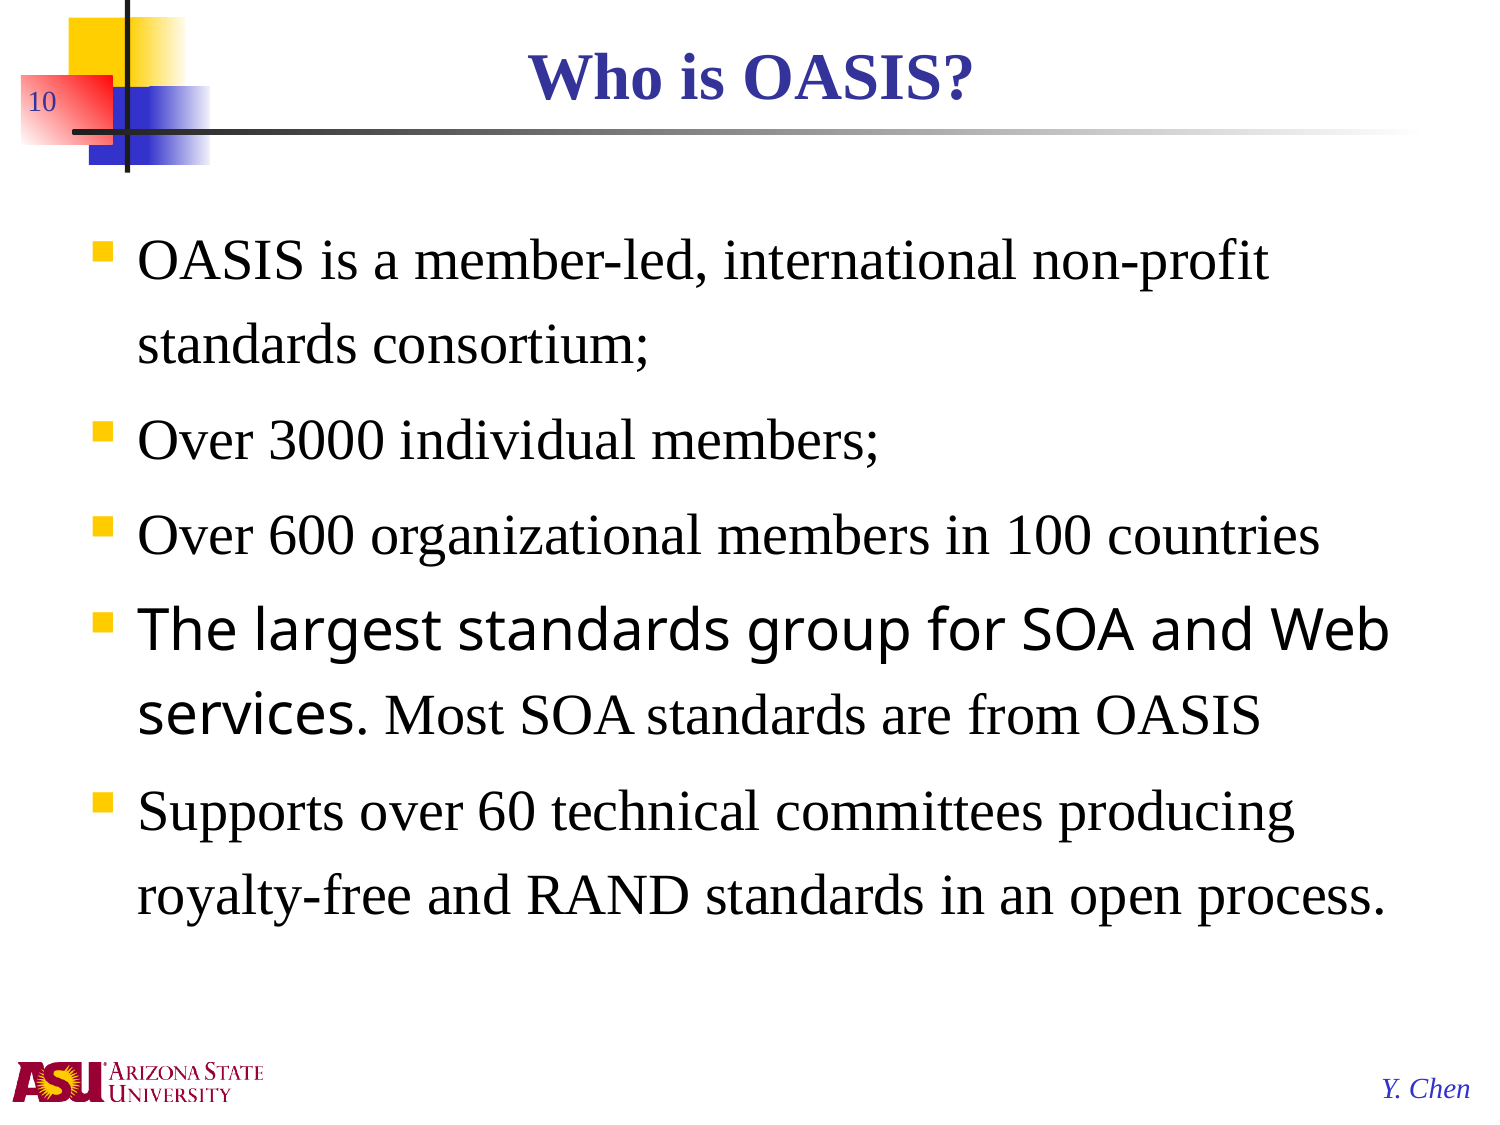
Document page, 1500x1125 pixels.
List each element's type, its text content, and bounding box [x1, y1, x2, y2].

text_box OASIS is a member-led, international non-profit standards consortium; Over 3000 individual members; Over 600 organizational members in 100 countries The largest standards group for SOA and Web services. Most SOA standards are from OASIS Supports over 60 technical committees producing royalty-free and RAND standards in an open process. [74, 200, 1464, 978]
picture [12, 1062, 263, 1102]
slide_number 10 [12, 49, 326, 126]
title Who is OASIS? [62, 37, 1441, 121]
